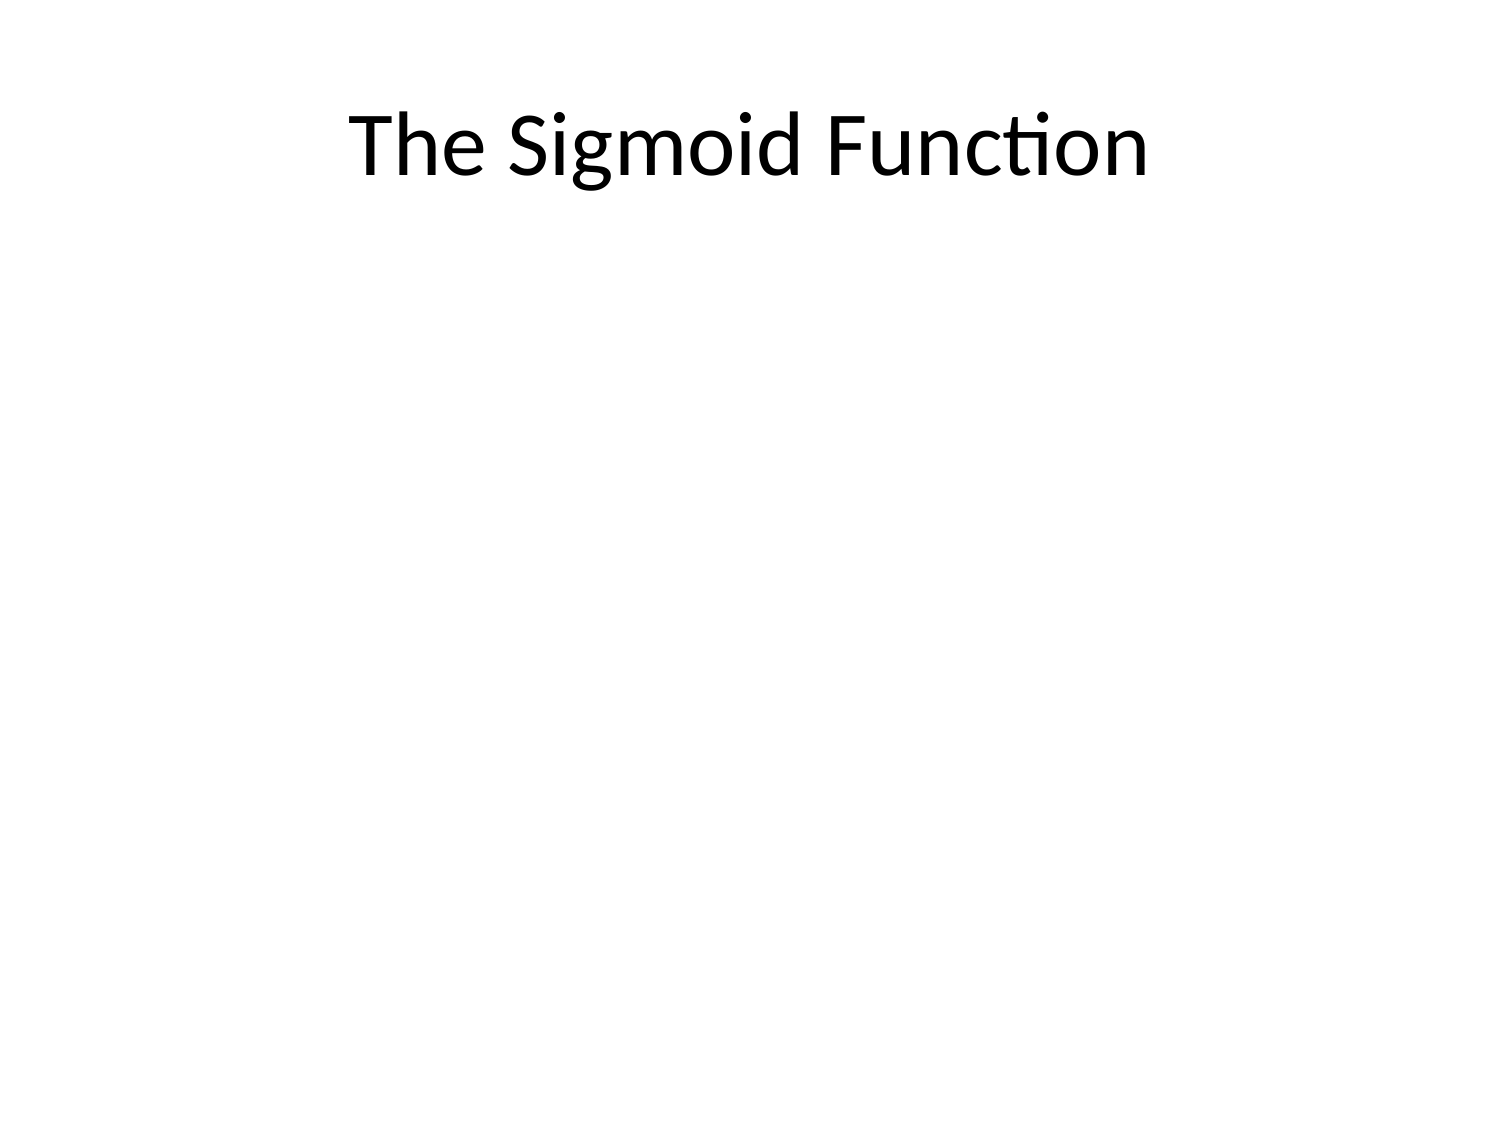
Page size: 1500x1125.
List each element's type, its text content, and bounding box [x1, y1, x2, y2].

title The Sigmoid Function [75, 45, 1425, 233]
